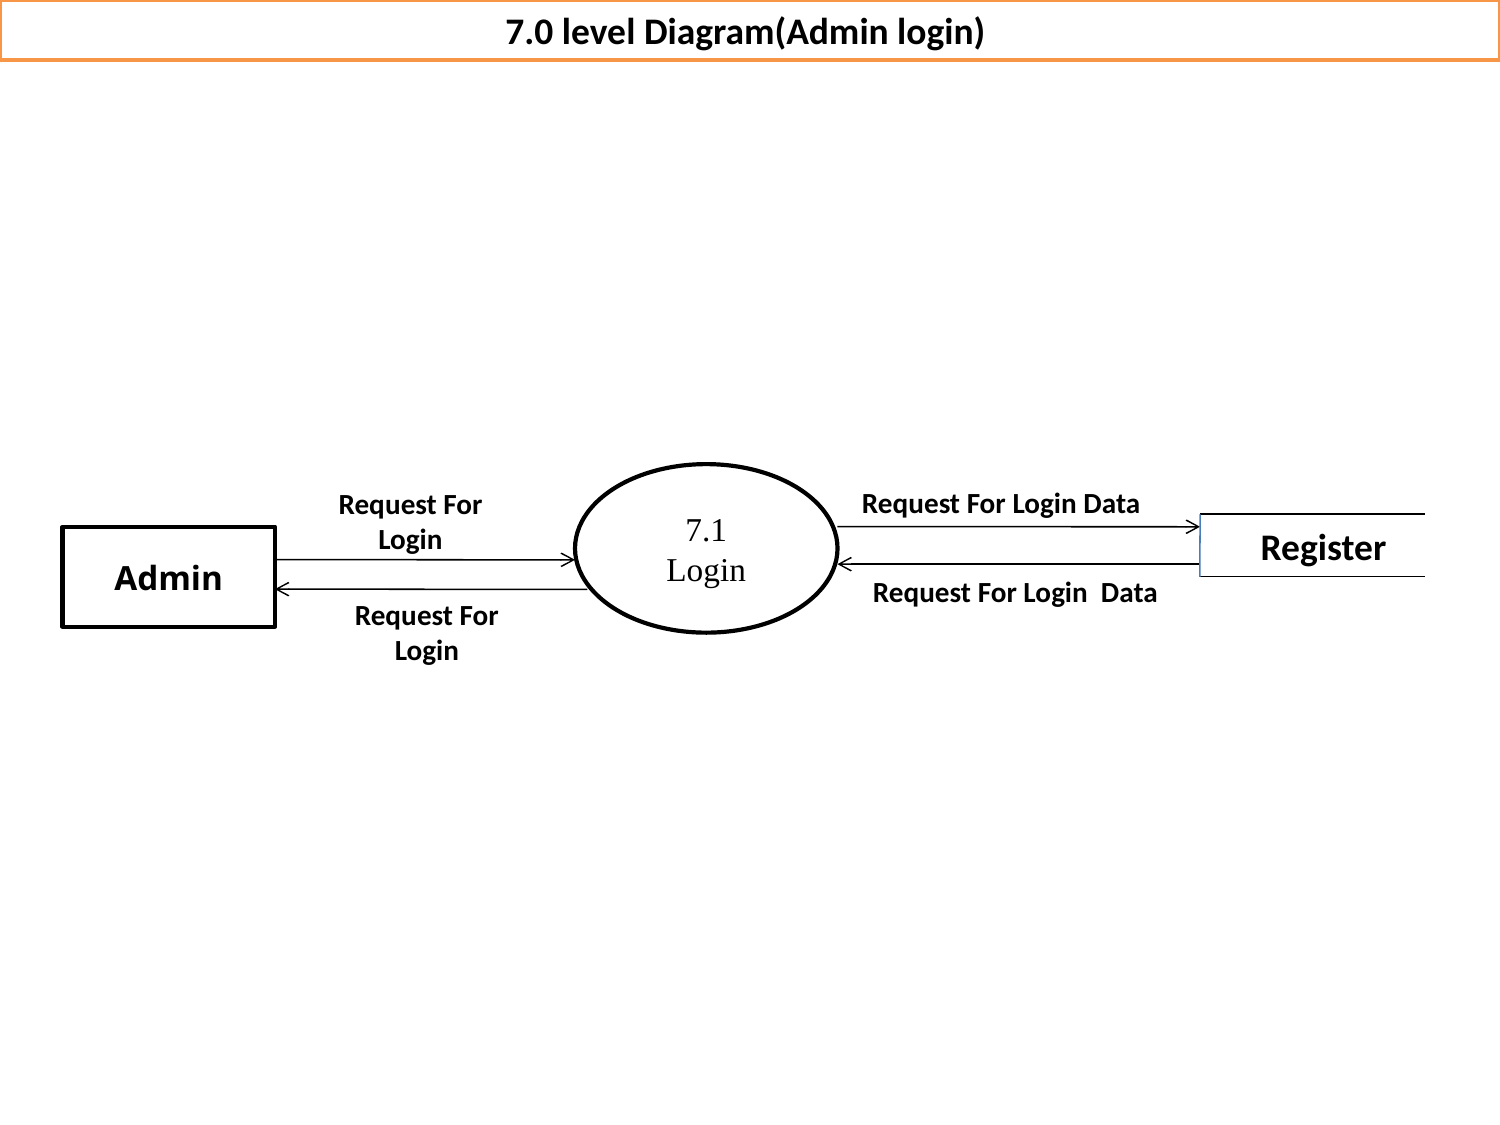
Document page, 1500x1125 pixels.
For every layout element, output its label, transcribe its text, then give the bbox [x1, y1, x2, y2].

text_box Request For Login [339, 599, 514, 674]
text_box Request For Login [323, 478, 498, 557]
text_box Request For Login Data [815, 476, 1188, 527]
text_box Admin [60, 525, 277, 629]
text_box 7.1 Login [572, 462, 840, 635]
text_box Request For Login Data [818, 565, 1213, 616]
text_box Register [1245, 523, 1402, 576]
text_box 7.0 level Diagram(Admin login) [0, 0, 1500, 62]
